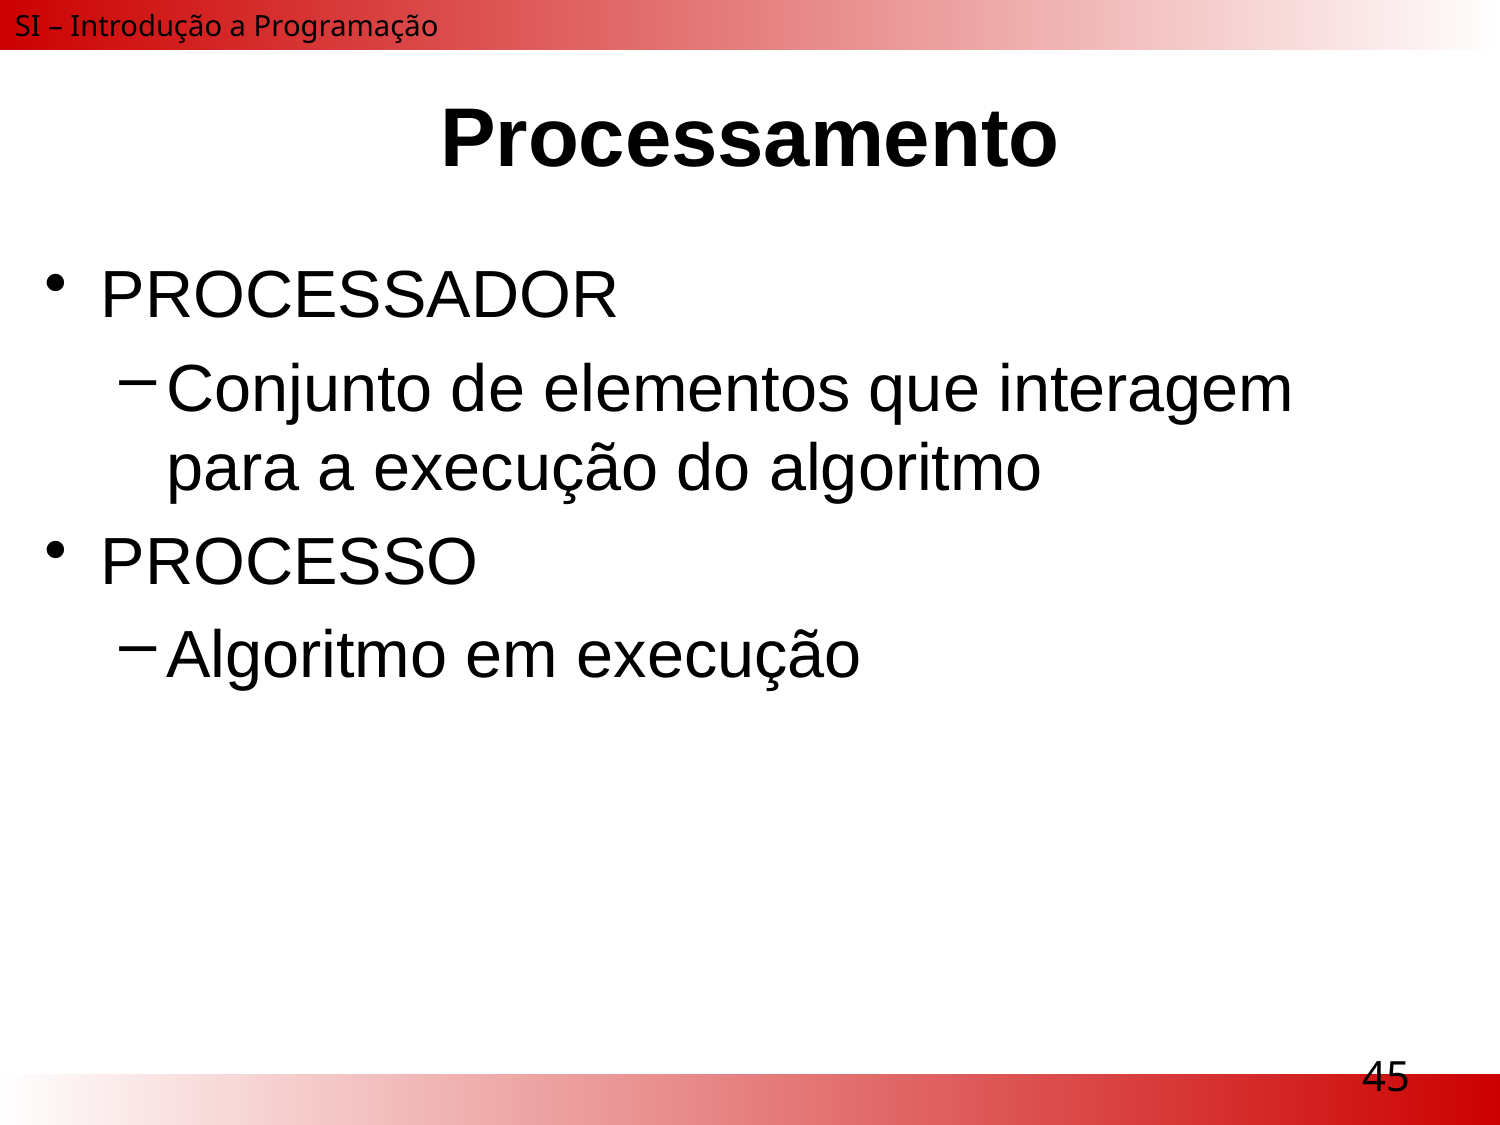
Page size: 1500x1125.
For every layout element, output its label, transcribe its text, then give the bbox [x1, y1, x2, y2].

slide_number 45 [1299, 1042, 1426, 1103]
title Processamento [0, 77, 1500, 188]
list PROCESSADOR Conjunto de elementos que interagem para a execução do algoritmo PROCESSO Algoritmo em execução [29, 243, 1460, 1063]
